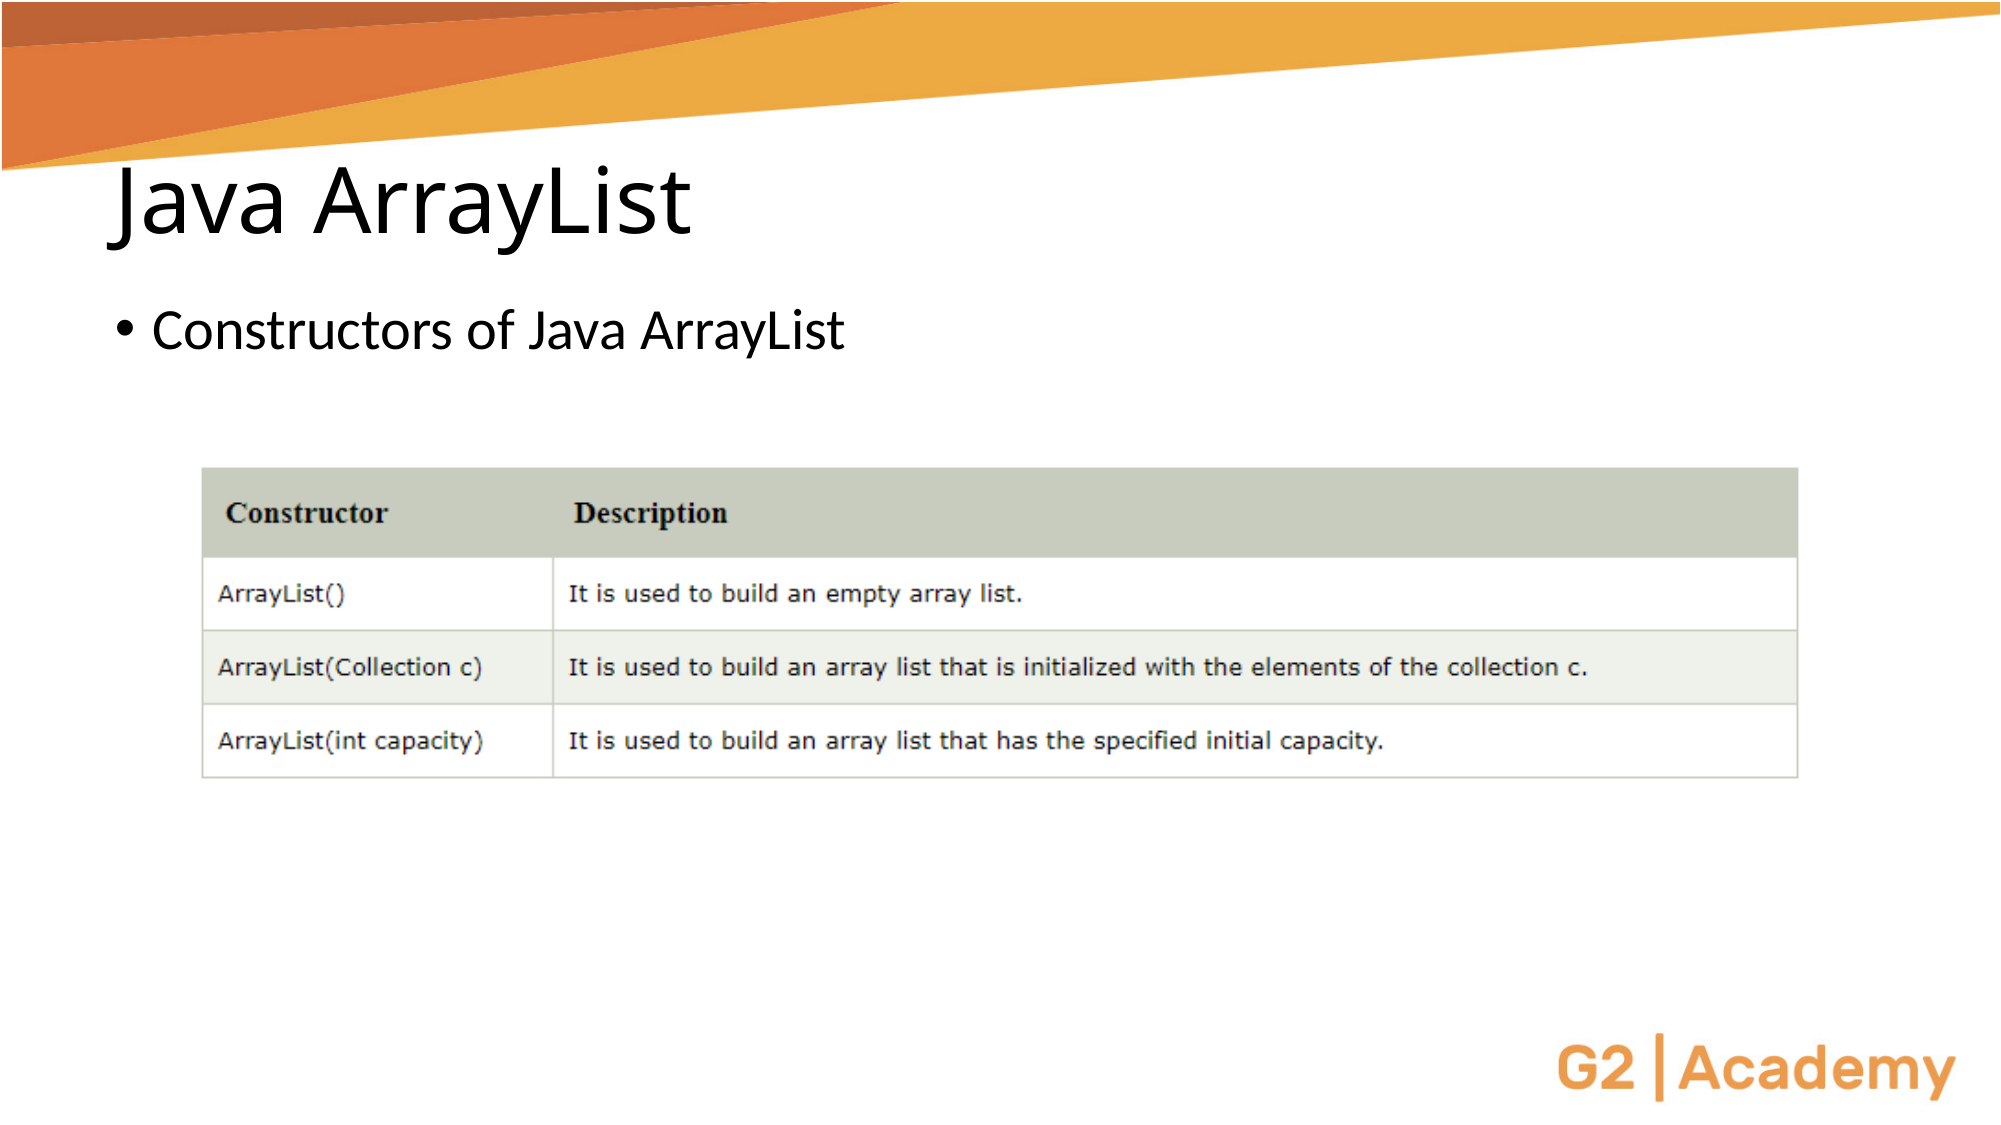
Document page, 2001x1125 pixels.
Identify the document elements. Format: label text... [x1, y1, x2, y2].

list Constructors of Java ArrayList [99, 291, 1900, 954]
picture [1, 2, 2000, 1125]
title Java ArrayList [99, 116, 1900, 291]
